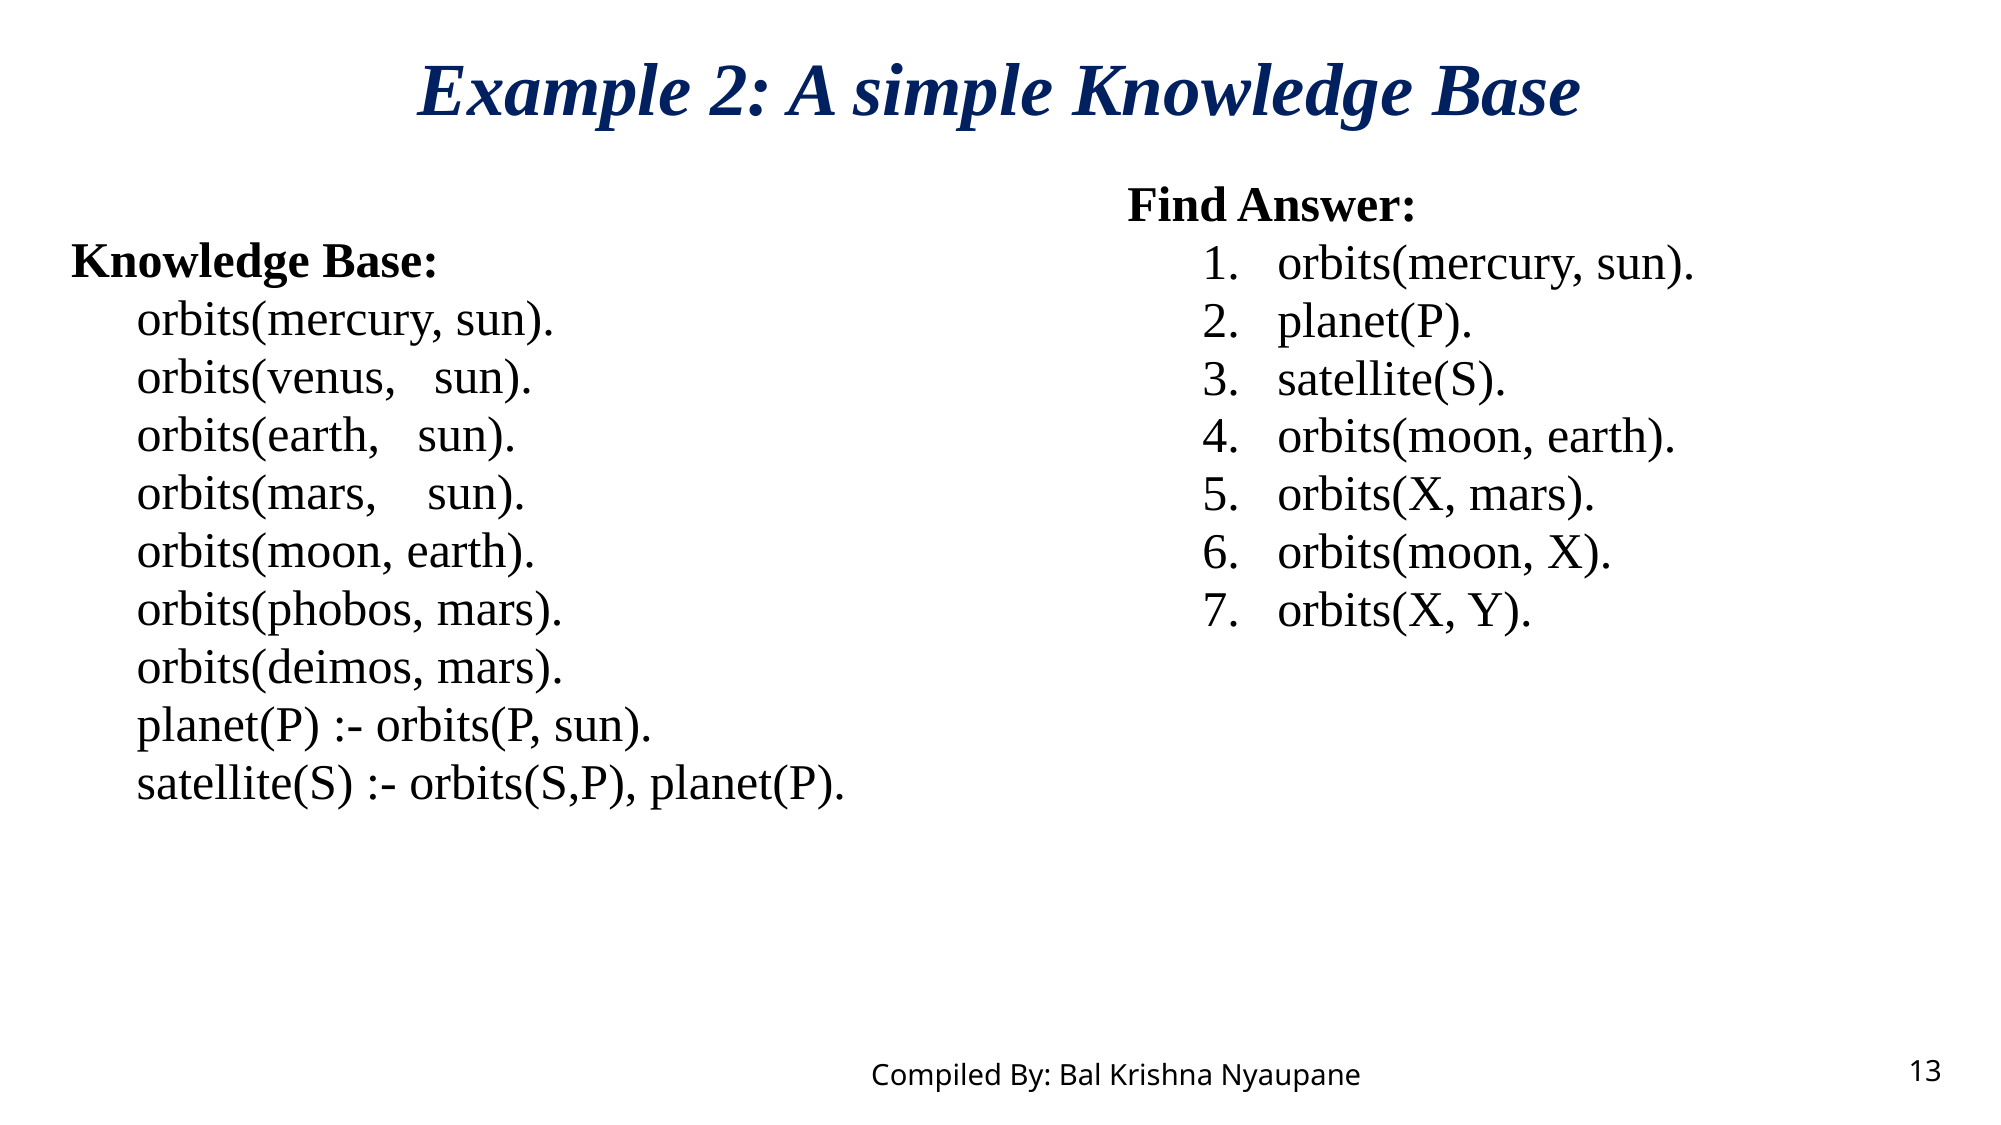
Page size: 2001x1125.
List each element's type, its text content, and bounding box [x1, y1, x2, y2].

slide_number <number> [1540, 1024, 1957, 1099]
footer Compiled By: Bal Krishna Nyaupane [800, 1024, 1434, 1099]
list Knowledge Base: orbits(mercury, sun). orbits(venus, sun). orbits(earth, sun). orbits(mars, sun). orbits(moon, earth). orbits(phobos, mars). orbits(deimos, mars). planet(P) :- orbits(P, sun). satellite(S) :- orbits(S,P), planet(P). [0, 232, 1113, 1006]
title Example 2: A simple Knowledge Base [0, 0, 2000, 139]
text_box Find Answer: orbits(mercury, sun). planet(P). satellite(S). orbits(moon, earth). orbits(X, mars). orbits(moon, X). orbits(X, Y). [1112, 175, 1887, 950]
